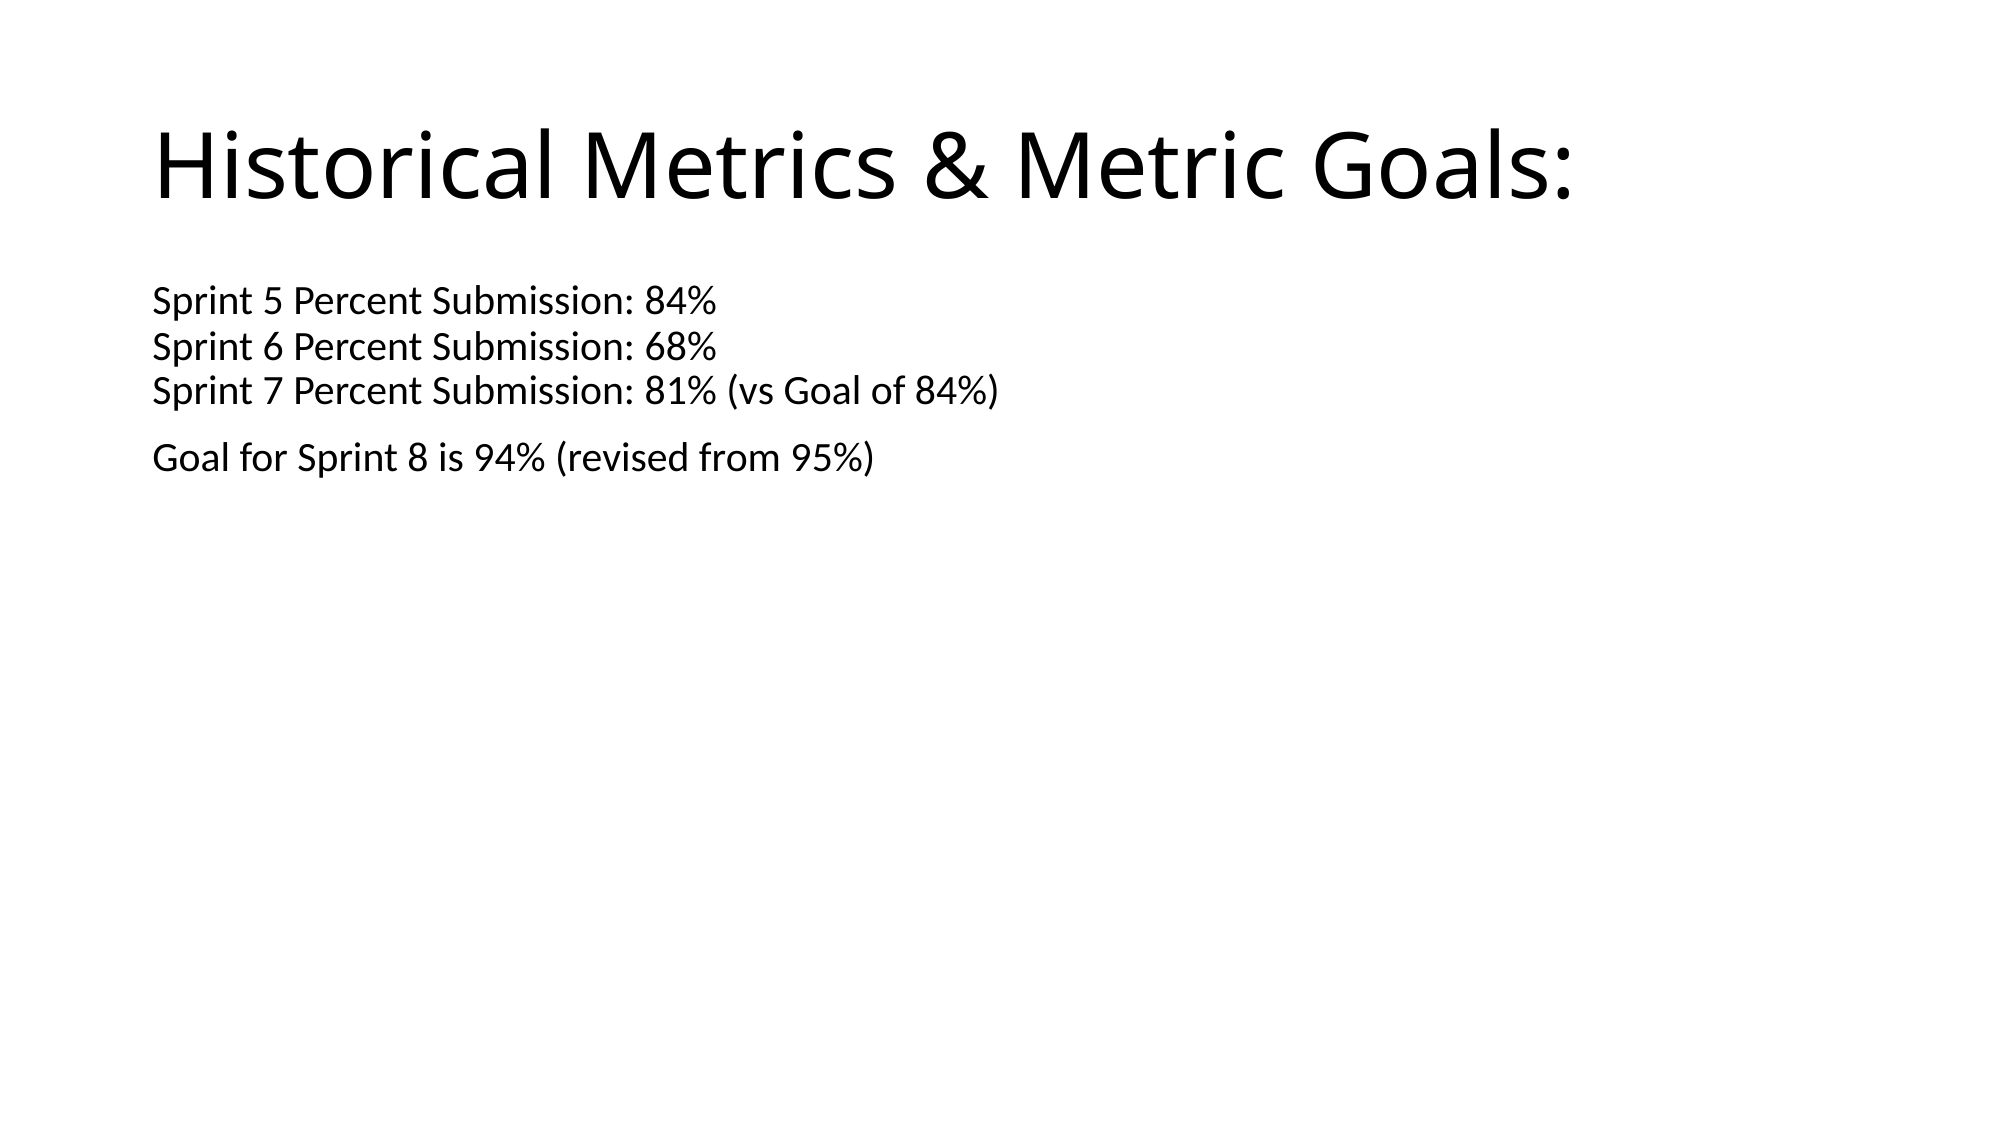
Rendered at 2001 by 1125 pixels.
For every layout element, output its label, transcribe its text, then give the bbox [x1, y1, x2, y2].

title Historical Metrics & Metric Goals: [137, 59, 1863, 271]
list Sprint 5 Percent Submission: 84% Sprint 6 Percent Submission: 68% Sprint 7 Percent Submission: 81% (vs Goal of 84%) Goal for Sprint 8 is 94% (revised from 95%) [137, 271, 1863, 1014]
